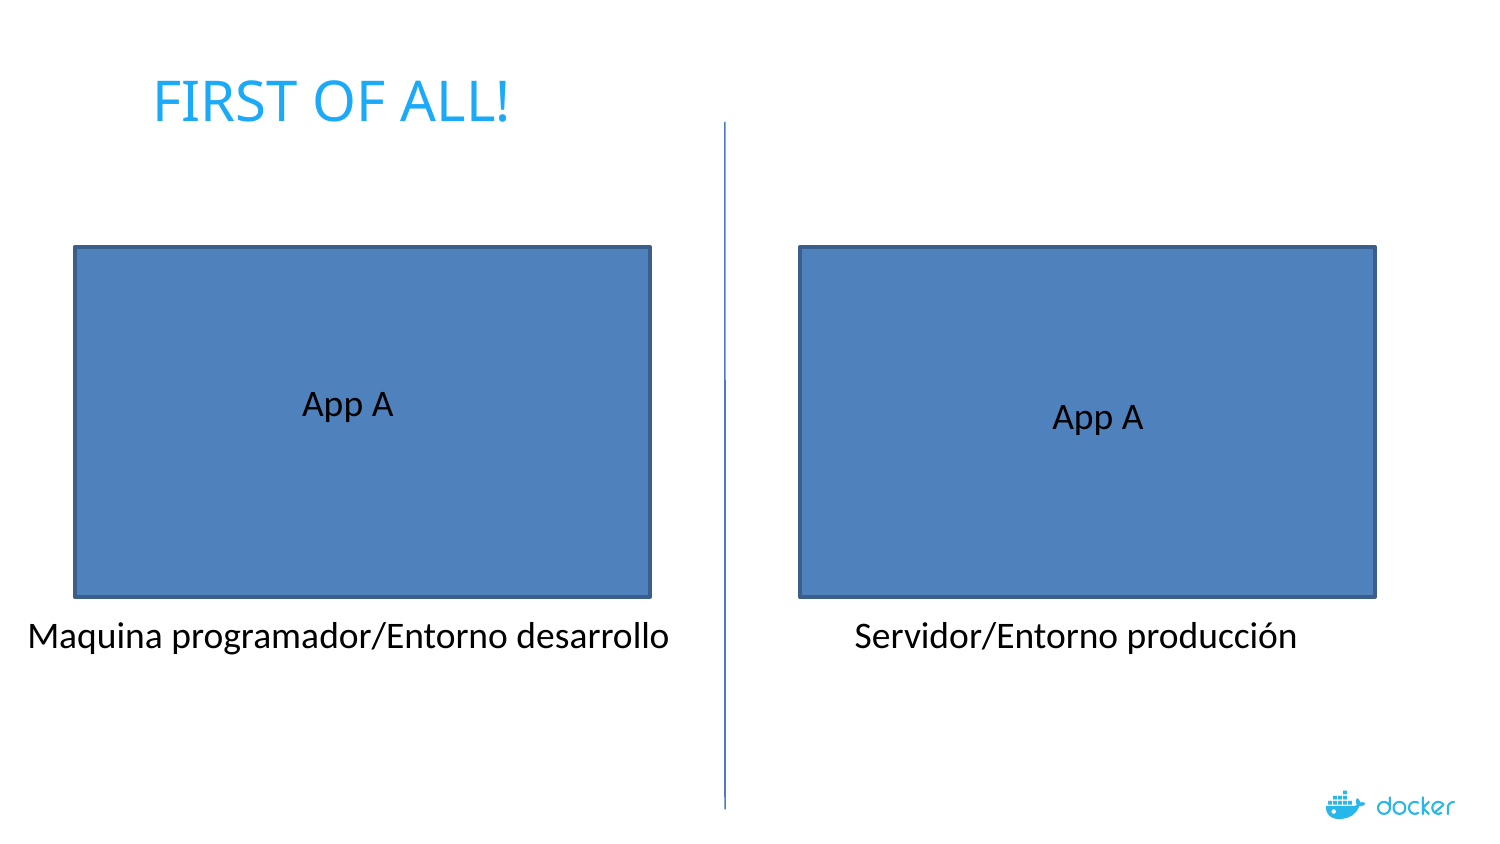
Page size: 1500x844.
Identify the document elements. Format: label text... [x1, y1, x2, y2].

text_box Servidor/Entorno producción [839, 603, 1339, 663]
text_box App A [287, 371, 488, 432]
text_box Maquina programador/Entorno desarrollo [12, 604, 688, 664]
picture [1325, 788, 1456, 820]
text_box [73, 245, 652, 599]
text_box [798, 245, 1377, 599]
text_box FIRST OF ALL! [150, 63, 1339, 207]
text_box App A [1037, 384, 1175, 445]
